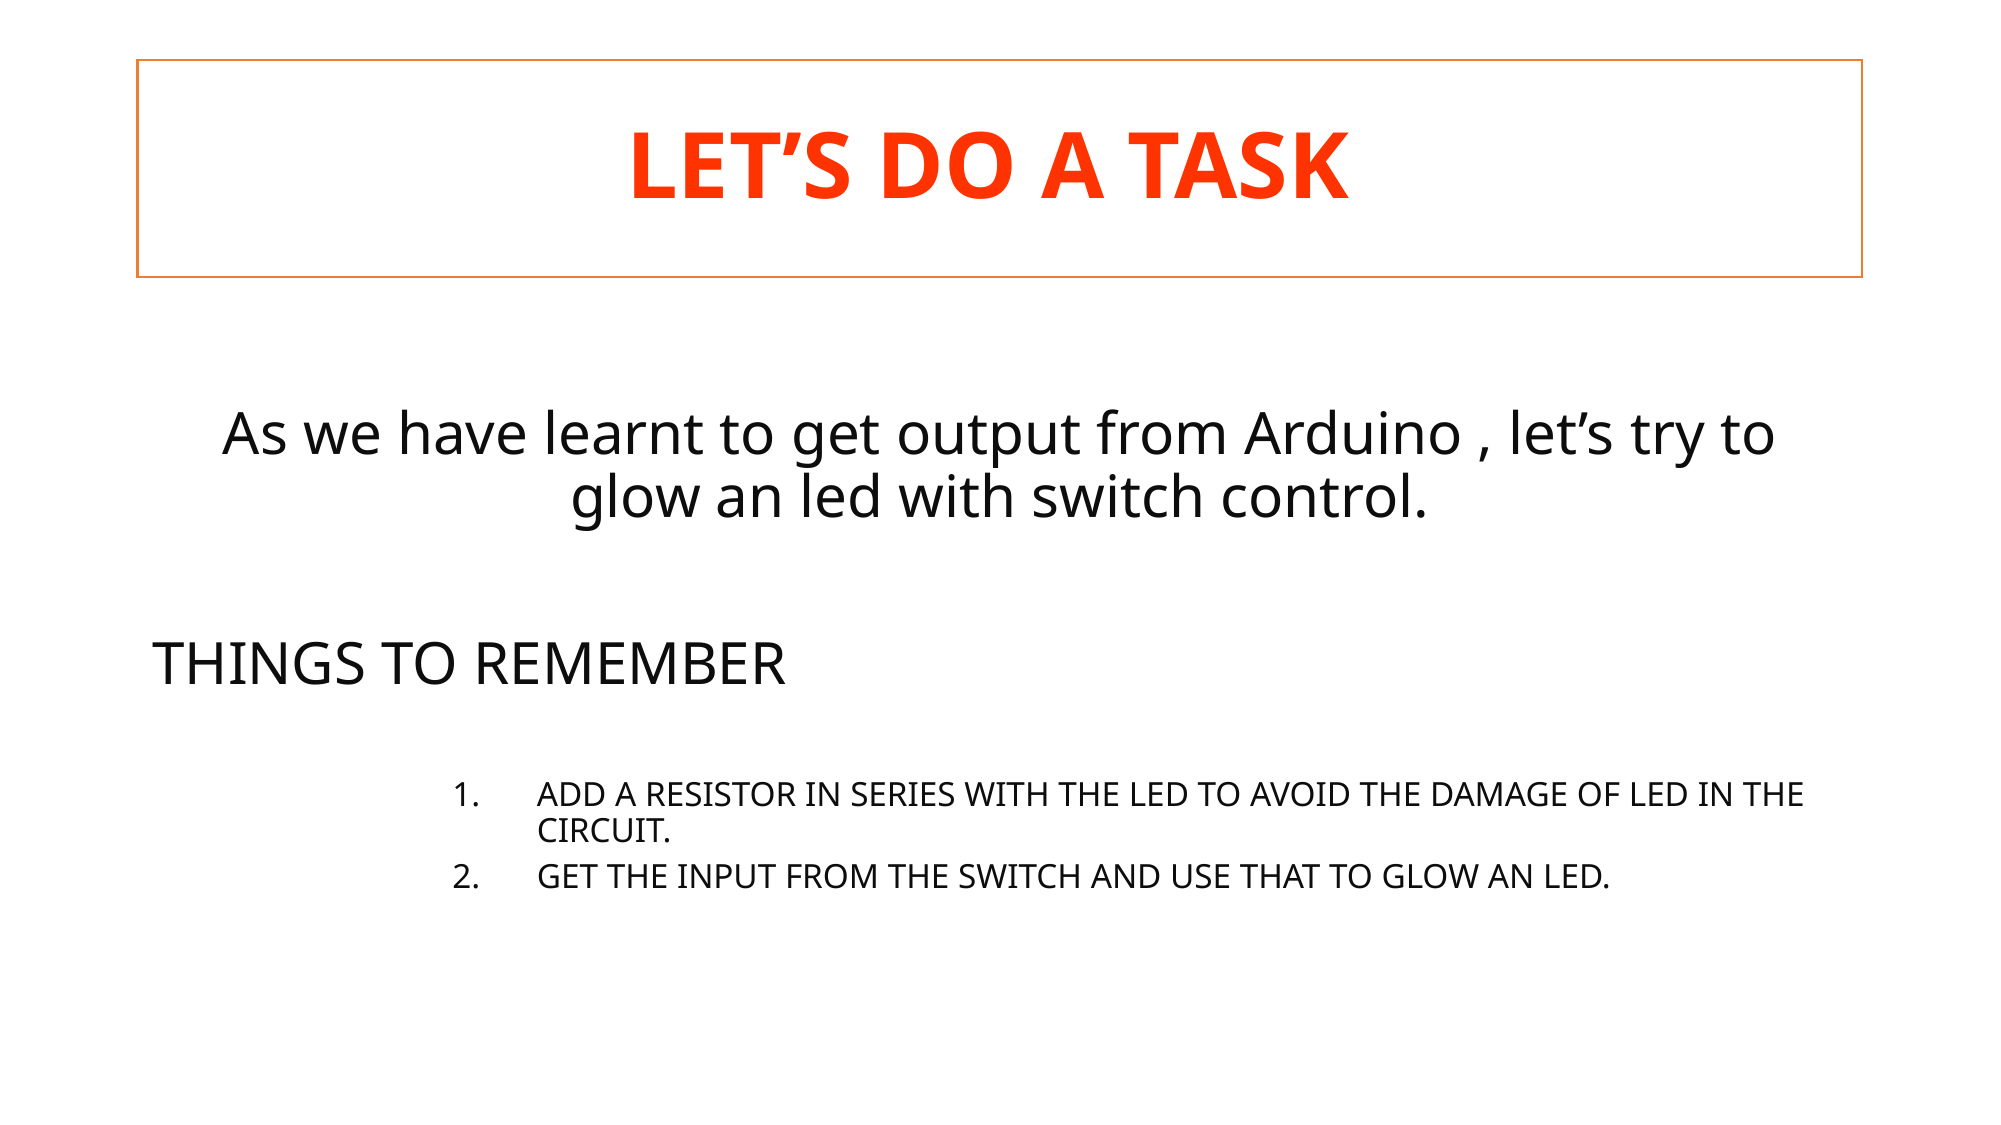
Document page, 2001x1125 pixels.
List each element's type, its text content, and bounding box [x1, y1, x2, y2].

title LET’S DO A TASK [136, 59, 1863, 278]
list As we have learnt to get output from Arduino , let’s try to glow an led with switch control. THINGS TO REMEMBER ADD A RESISTOR IN SERIES WITH THE LED TO AVOID THE DAMAGE OF LED IN THE CIRCUIT. GET THE INPUT FROM THE SWITCH AND USE THAT TO GLOW AN LED. [137, 305, 1863, 1020]
